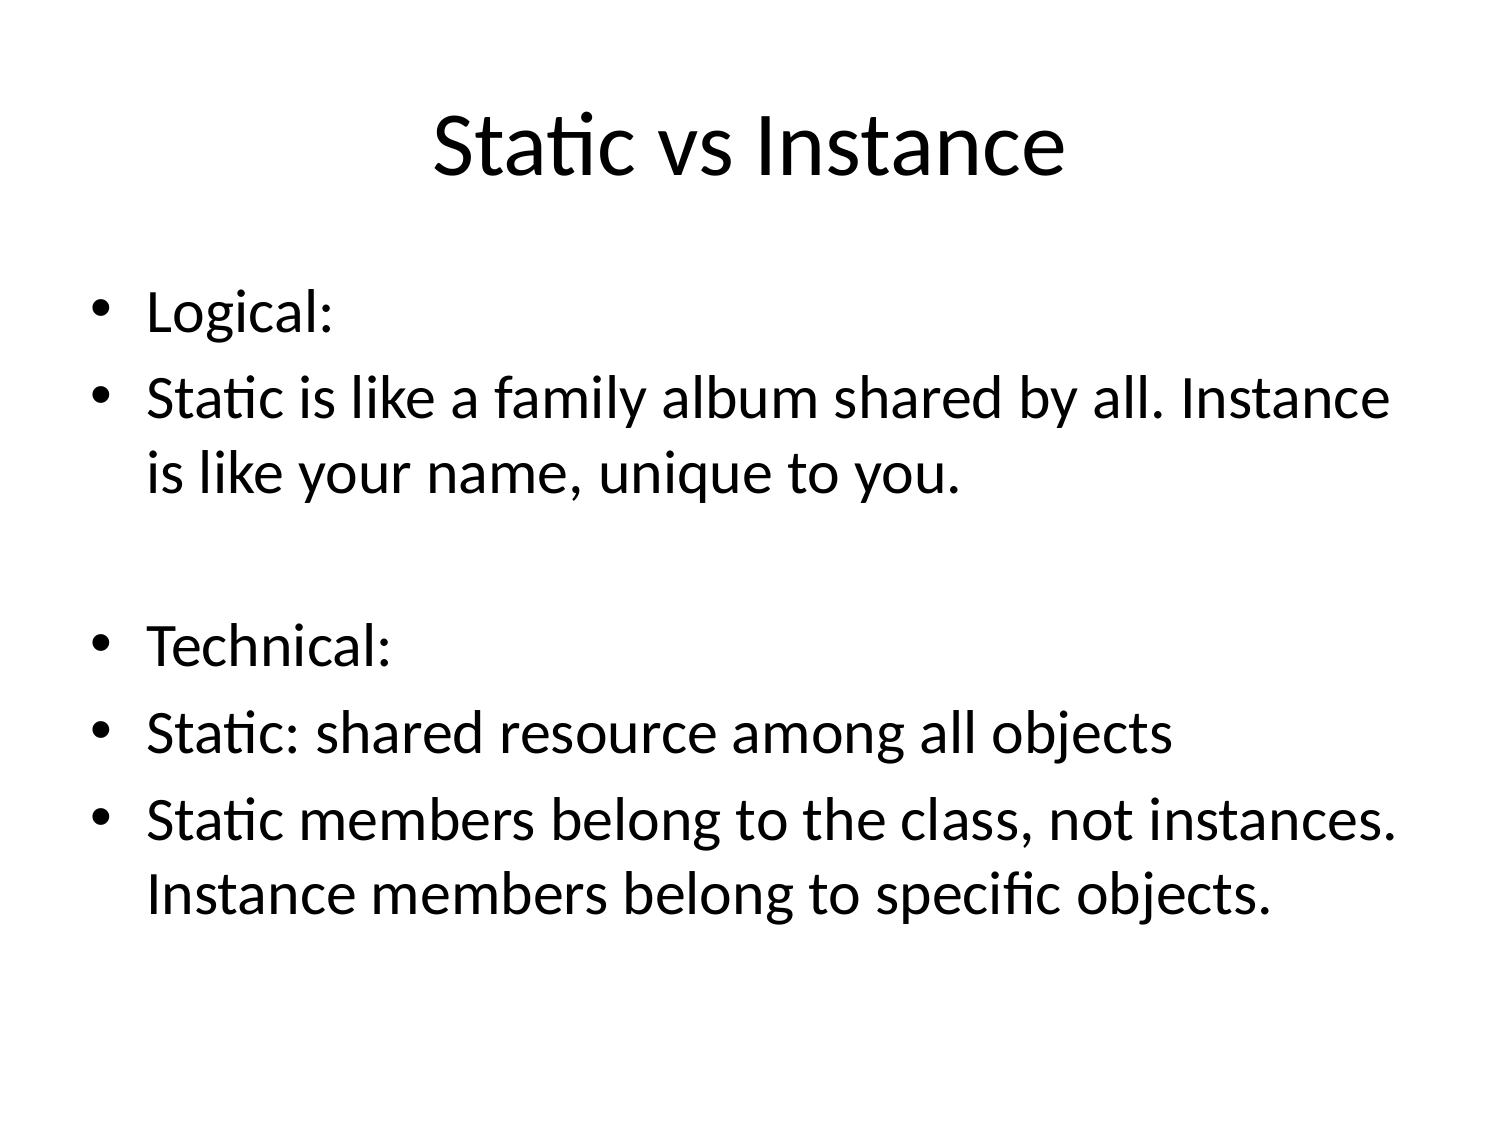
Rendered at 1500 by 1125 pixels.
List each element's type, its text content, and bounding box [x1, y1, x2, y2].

title Static vs Instance [75, 45, 1425, 233]
list Logical: Static is like a family album shared by all. Instance is like your name, unique to you. Technical: Static: shared resource among all objects Static members belong to the class, not instances. Instance members belong to specific objects. [75, 262, 1425, 1005]
